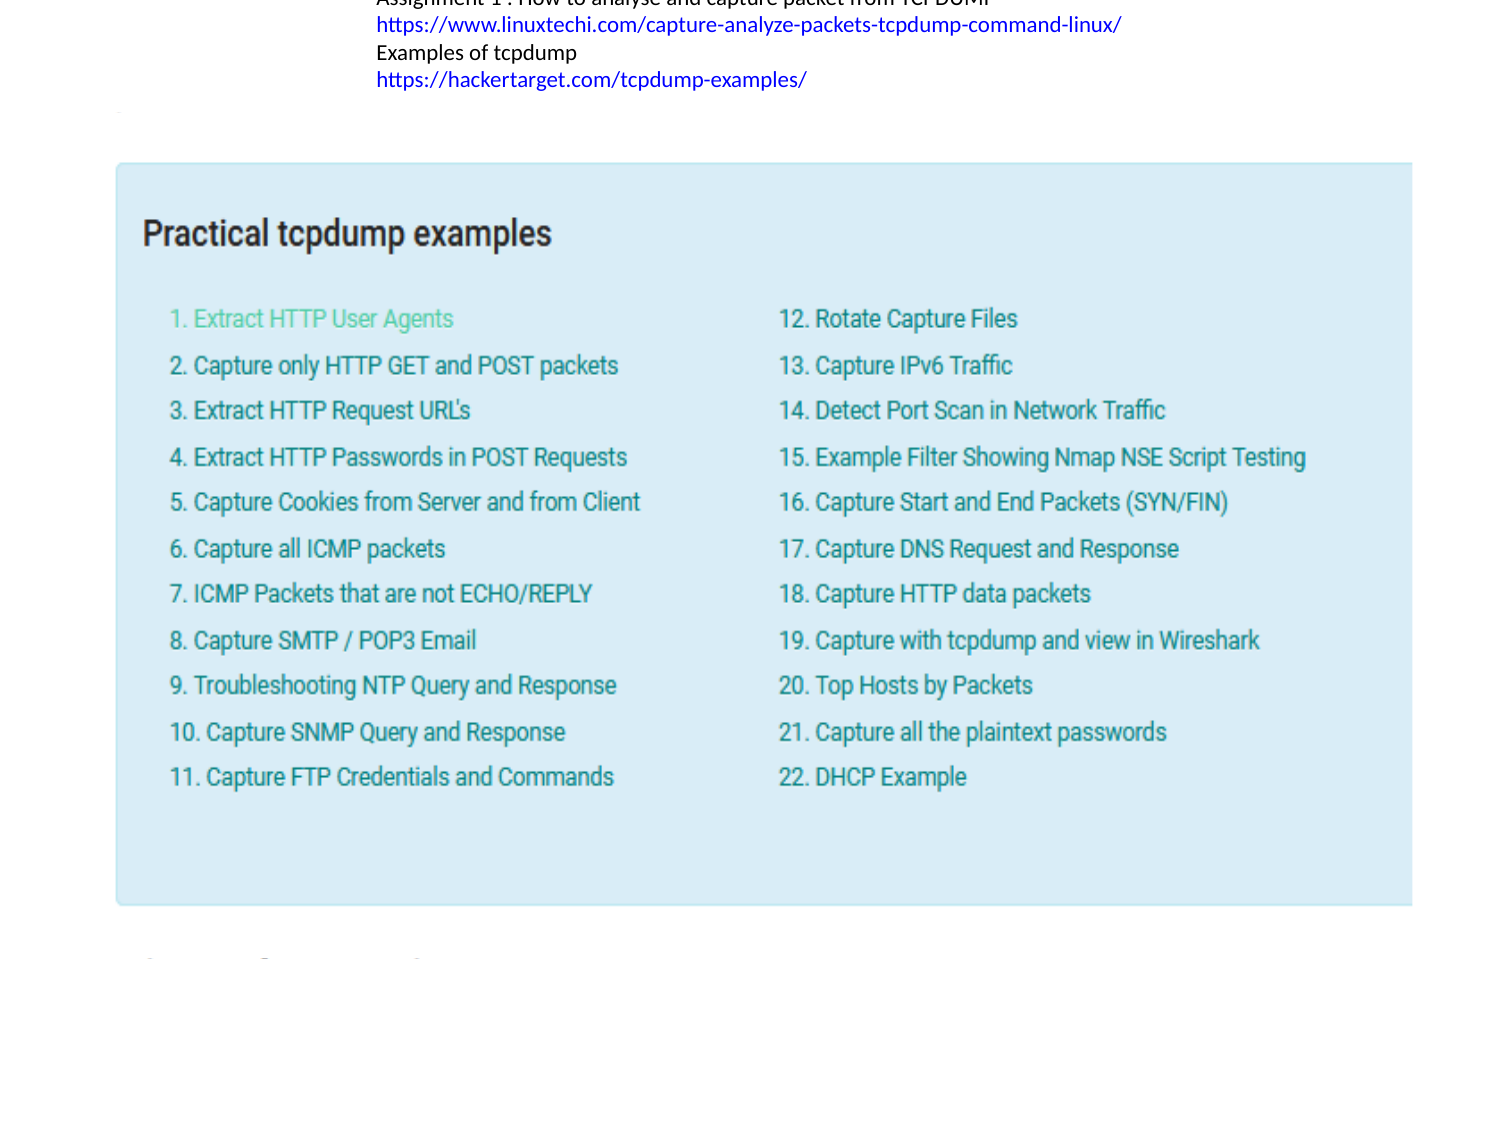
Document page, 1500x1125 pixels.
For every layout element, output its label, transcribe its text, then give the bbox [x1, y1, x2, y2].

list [99, 112, 1413, 959]
text_box Assignment 1 : How to analyse and capture packet from TCPDUMP https://www.linuxtechi.com/capture-analyze-packets-tcpdump-command-linux/ Examples of tcpdump https://hackertarget.com/tcpdump-examples/ [361, 0, 1139, 100]
